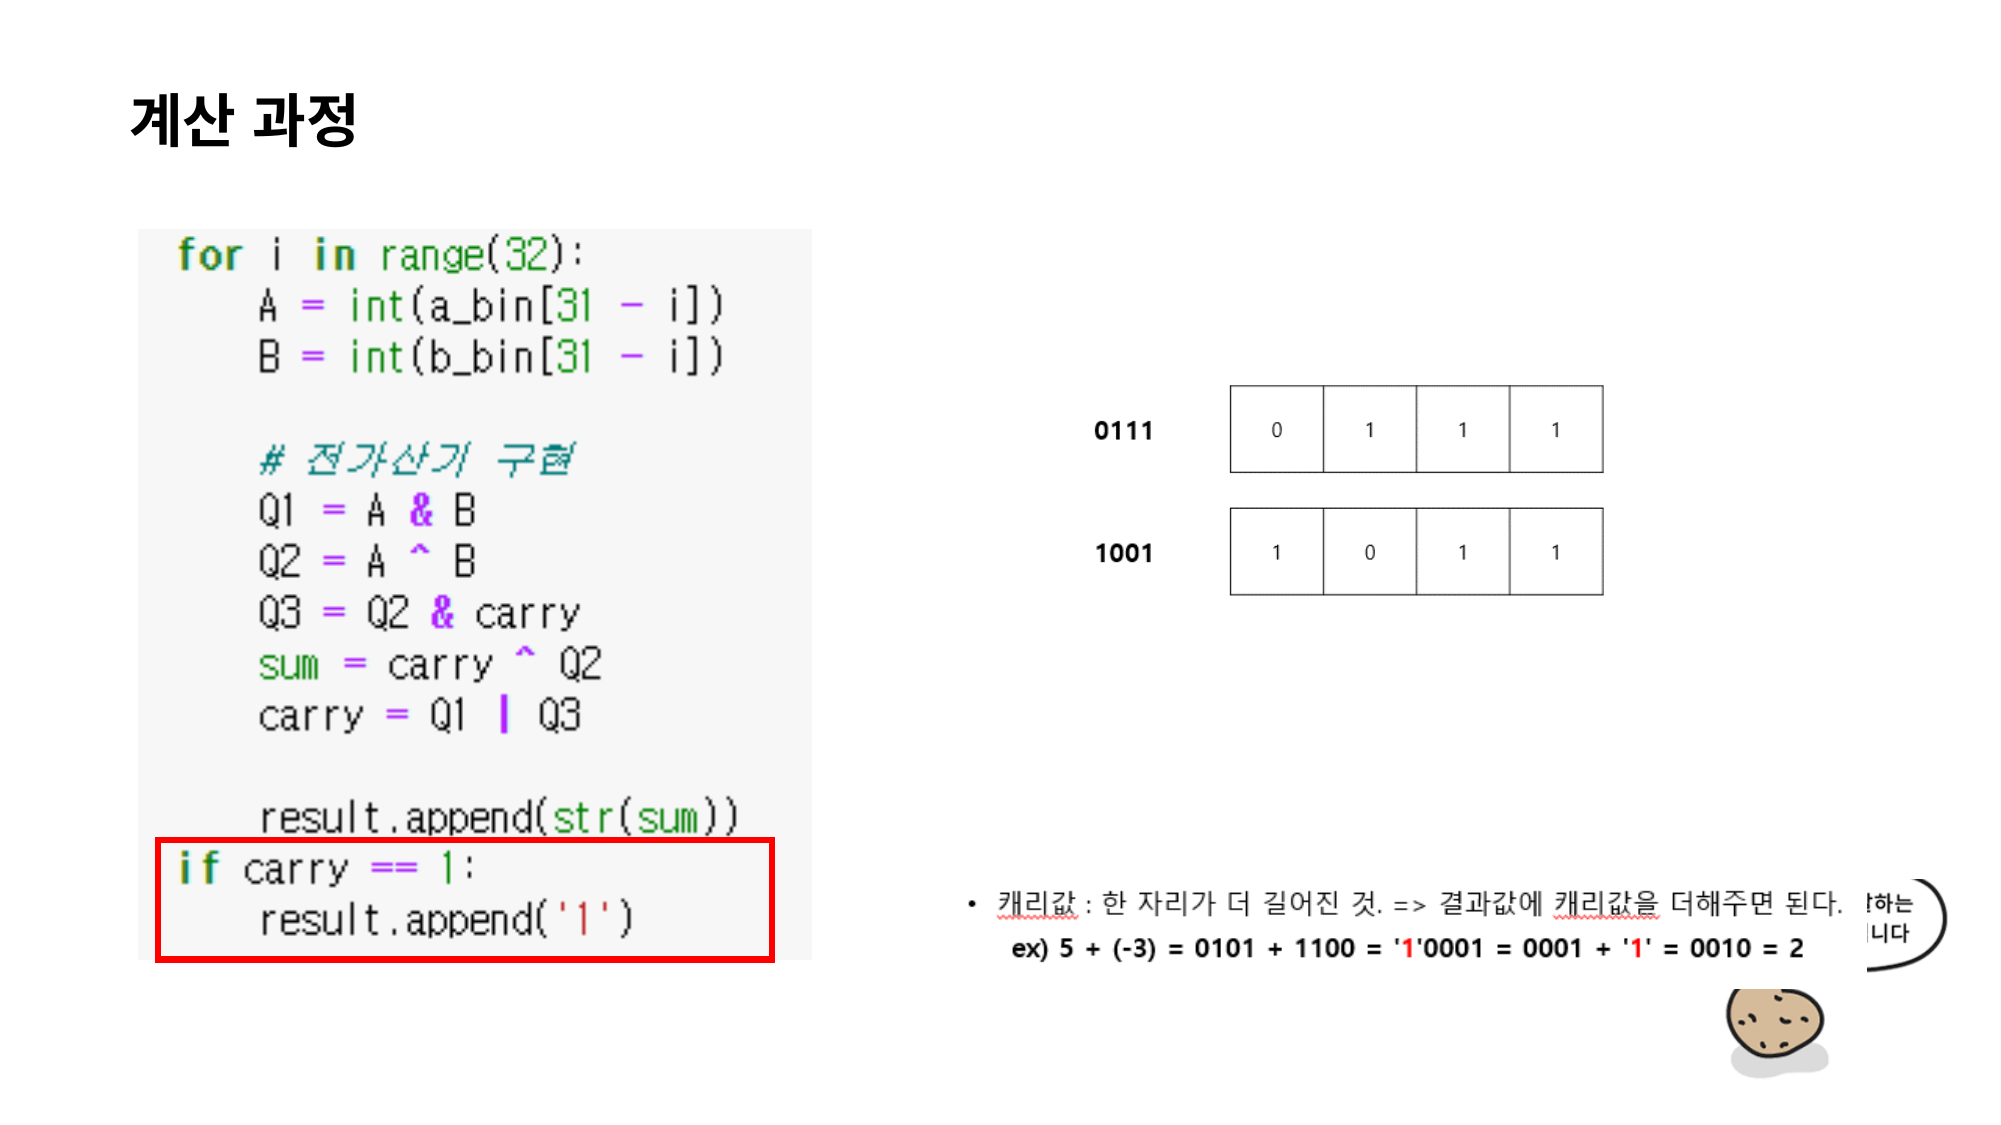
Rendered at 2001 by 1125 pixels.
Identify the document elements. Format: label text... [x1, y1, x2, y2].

picture [138, 229, 812, 960]
text_box 계산 과정 [114, 76, 375, 162]
picture [876, 285, 1959, 1099]
